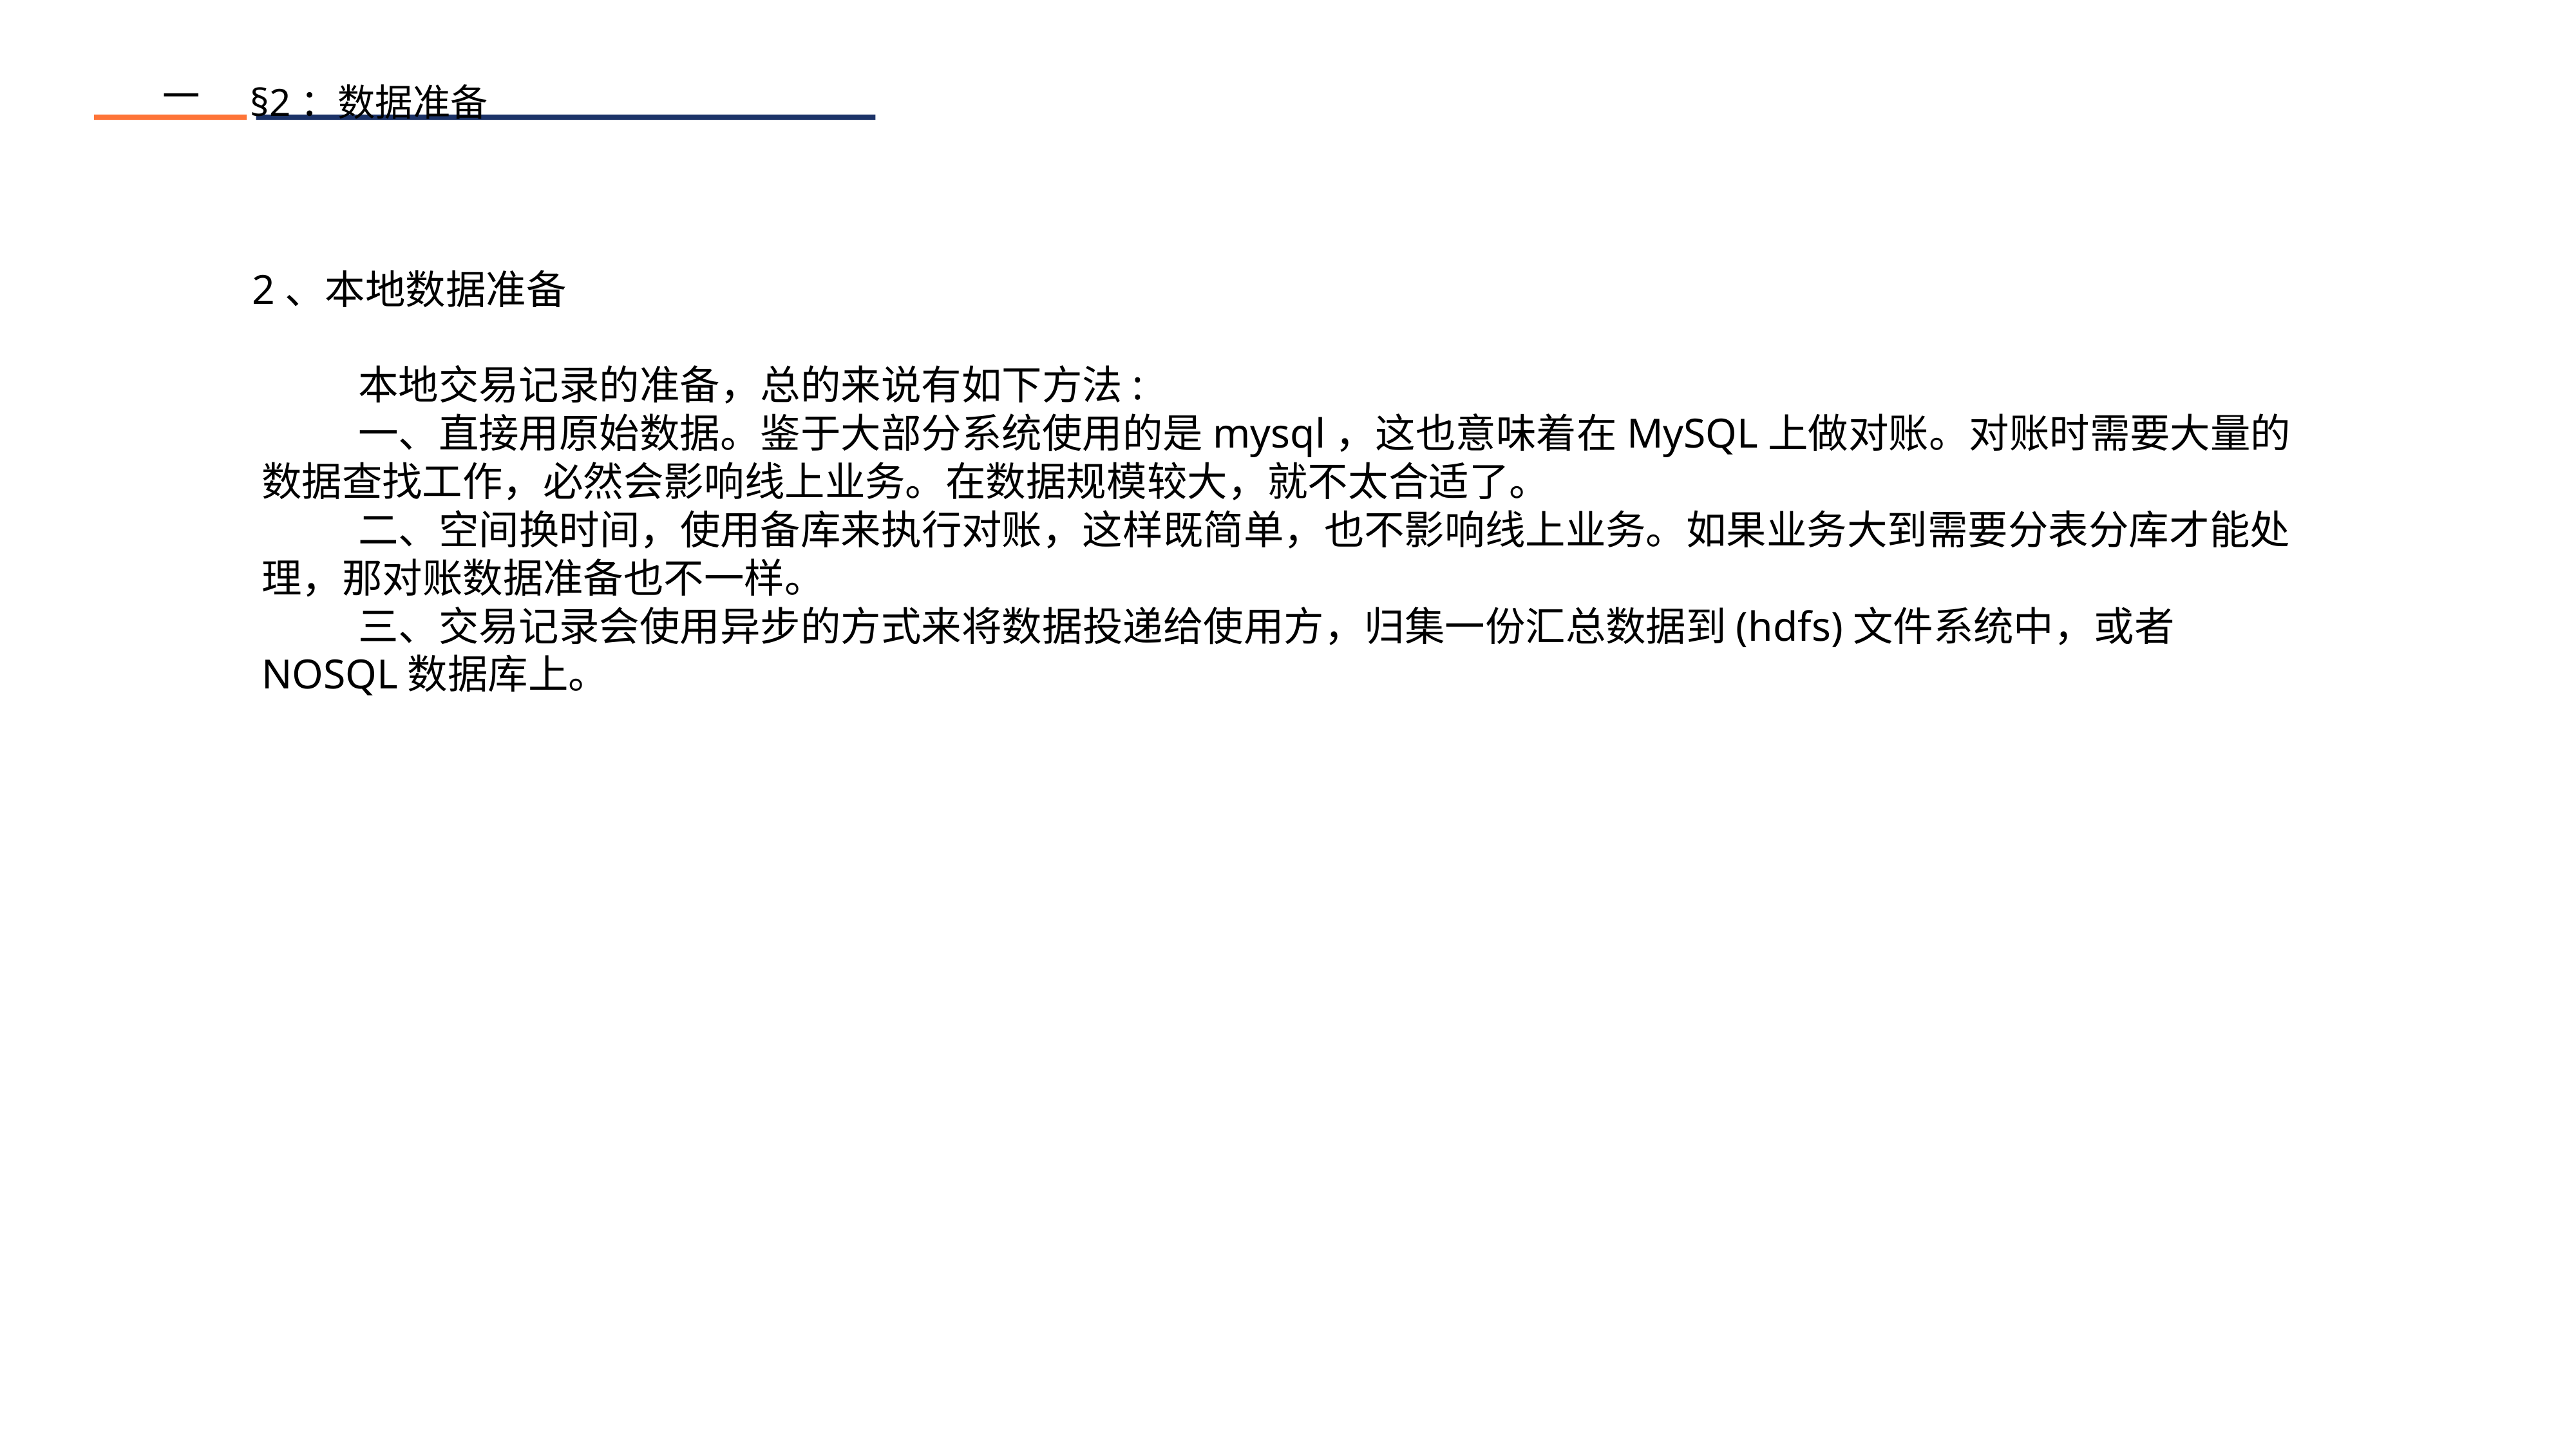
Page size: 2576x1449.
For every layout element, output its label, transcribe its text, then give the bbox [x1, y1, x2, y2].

text_box §2：数据准备 [245, 51, 931, 129]
text_box 2、本地数据准备 [247, 258, 2546, 317]
text_box 一 [156, 44, 334, 123]
text_box 本地交易记录的准备，总的来说有如下方法: 一、直接用原始数据。鉴于大部分系统使用的是mysql，这也意味着在MySQL上做对账。对账时需要大量的数据查找工作，必然会影响线上业务。在数据规模较大，就不太合适了。 二、空间换时间，使用备库来执行对账，这样既简单，也不影响线上业务。如果业务大到需要分表分库才能处理，那对账数据准备也不一样。 三、交易记录会使用异步的方式来将数据投递给使用方，归集一份汇总数据到(hdfs)文件系统中，或者NOSQL数据库上。 [256, 354, 2317, 703]
